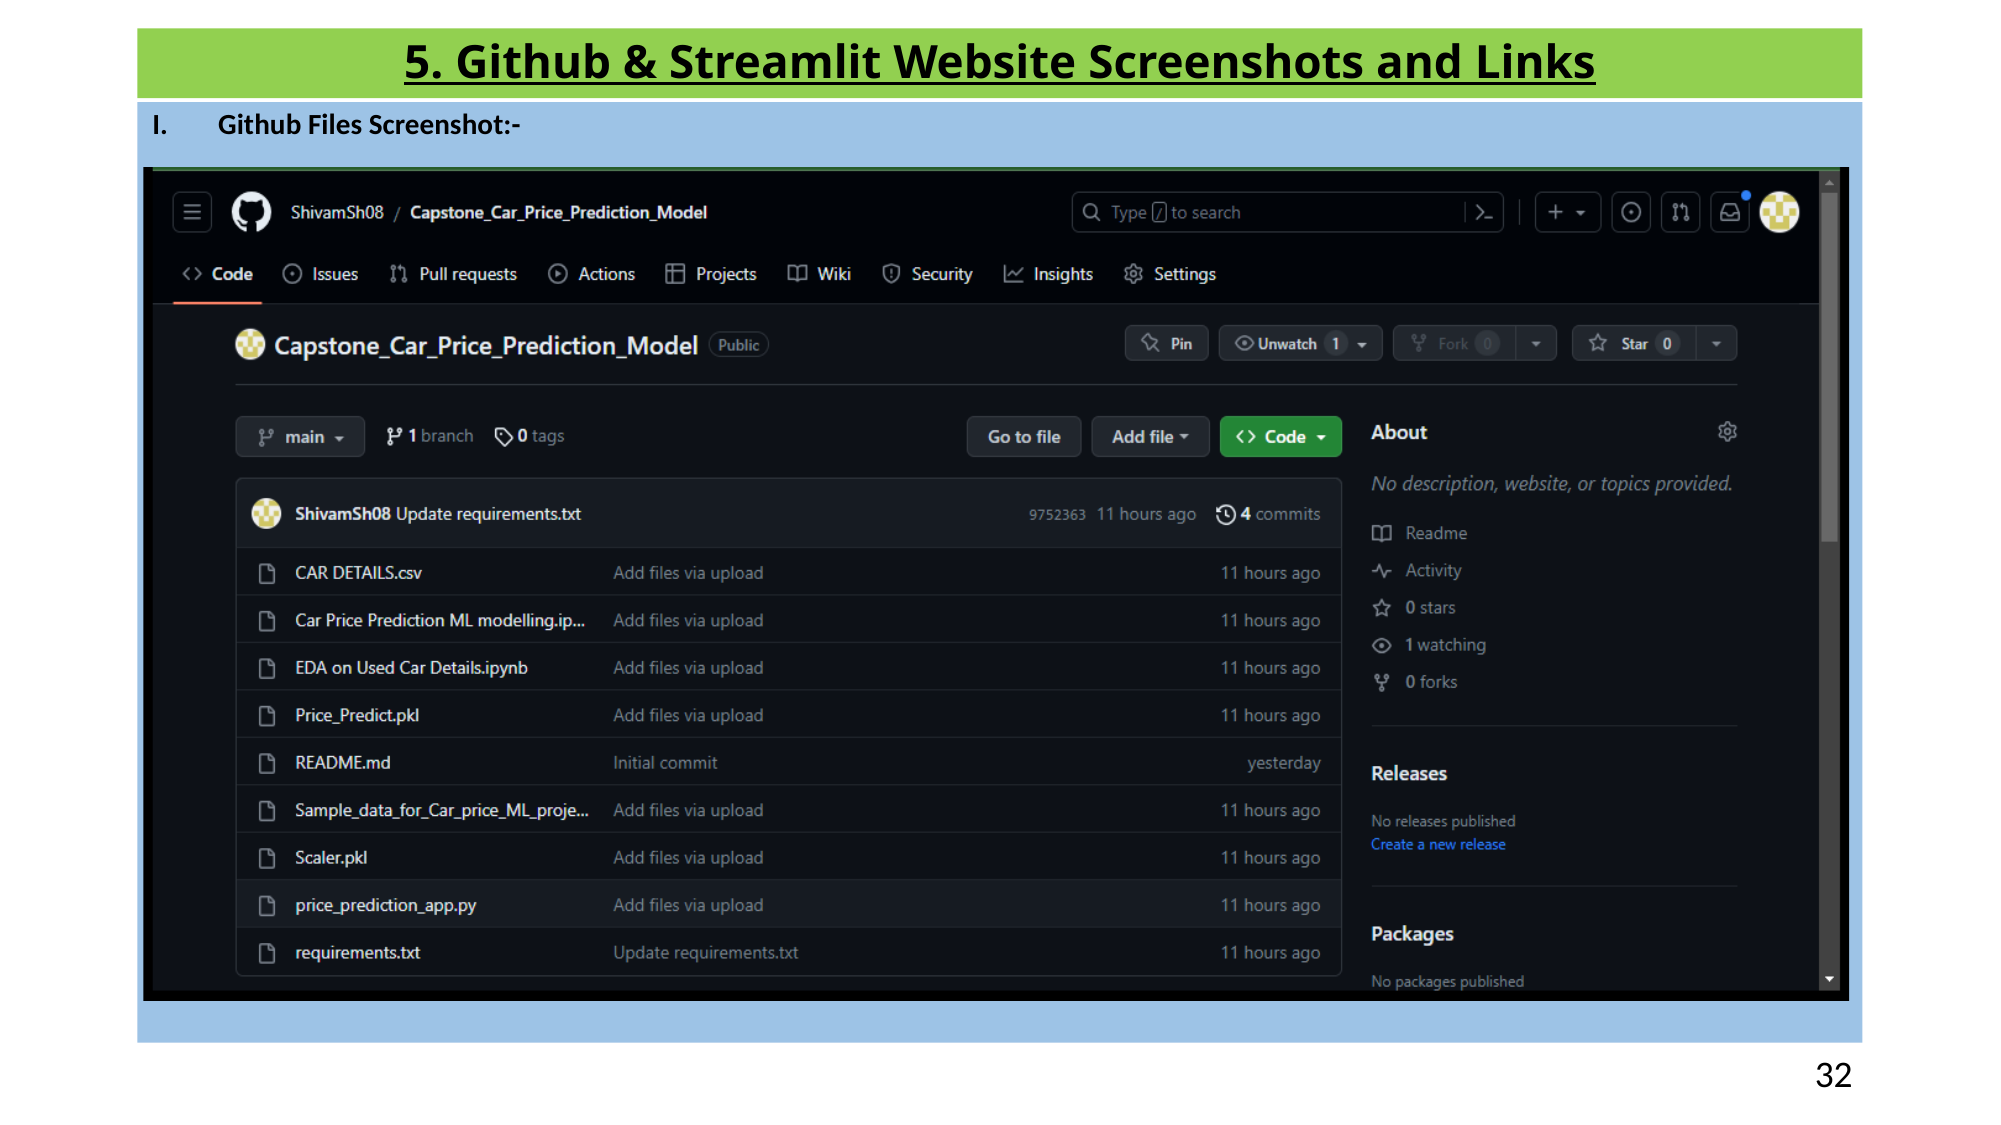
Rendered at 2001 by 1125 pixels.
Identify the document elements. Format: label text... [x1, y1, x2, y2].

title 5. Github & Streamlit Website Screenshots and Links [137, 28, 1863, 99]
picture [143, 167, 1850, 1001]
list Github Files Screenshot:- [137, 102, 1863, 1043]
slide_number 32 [1778, 1042, 1868, 1103]
